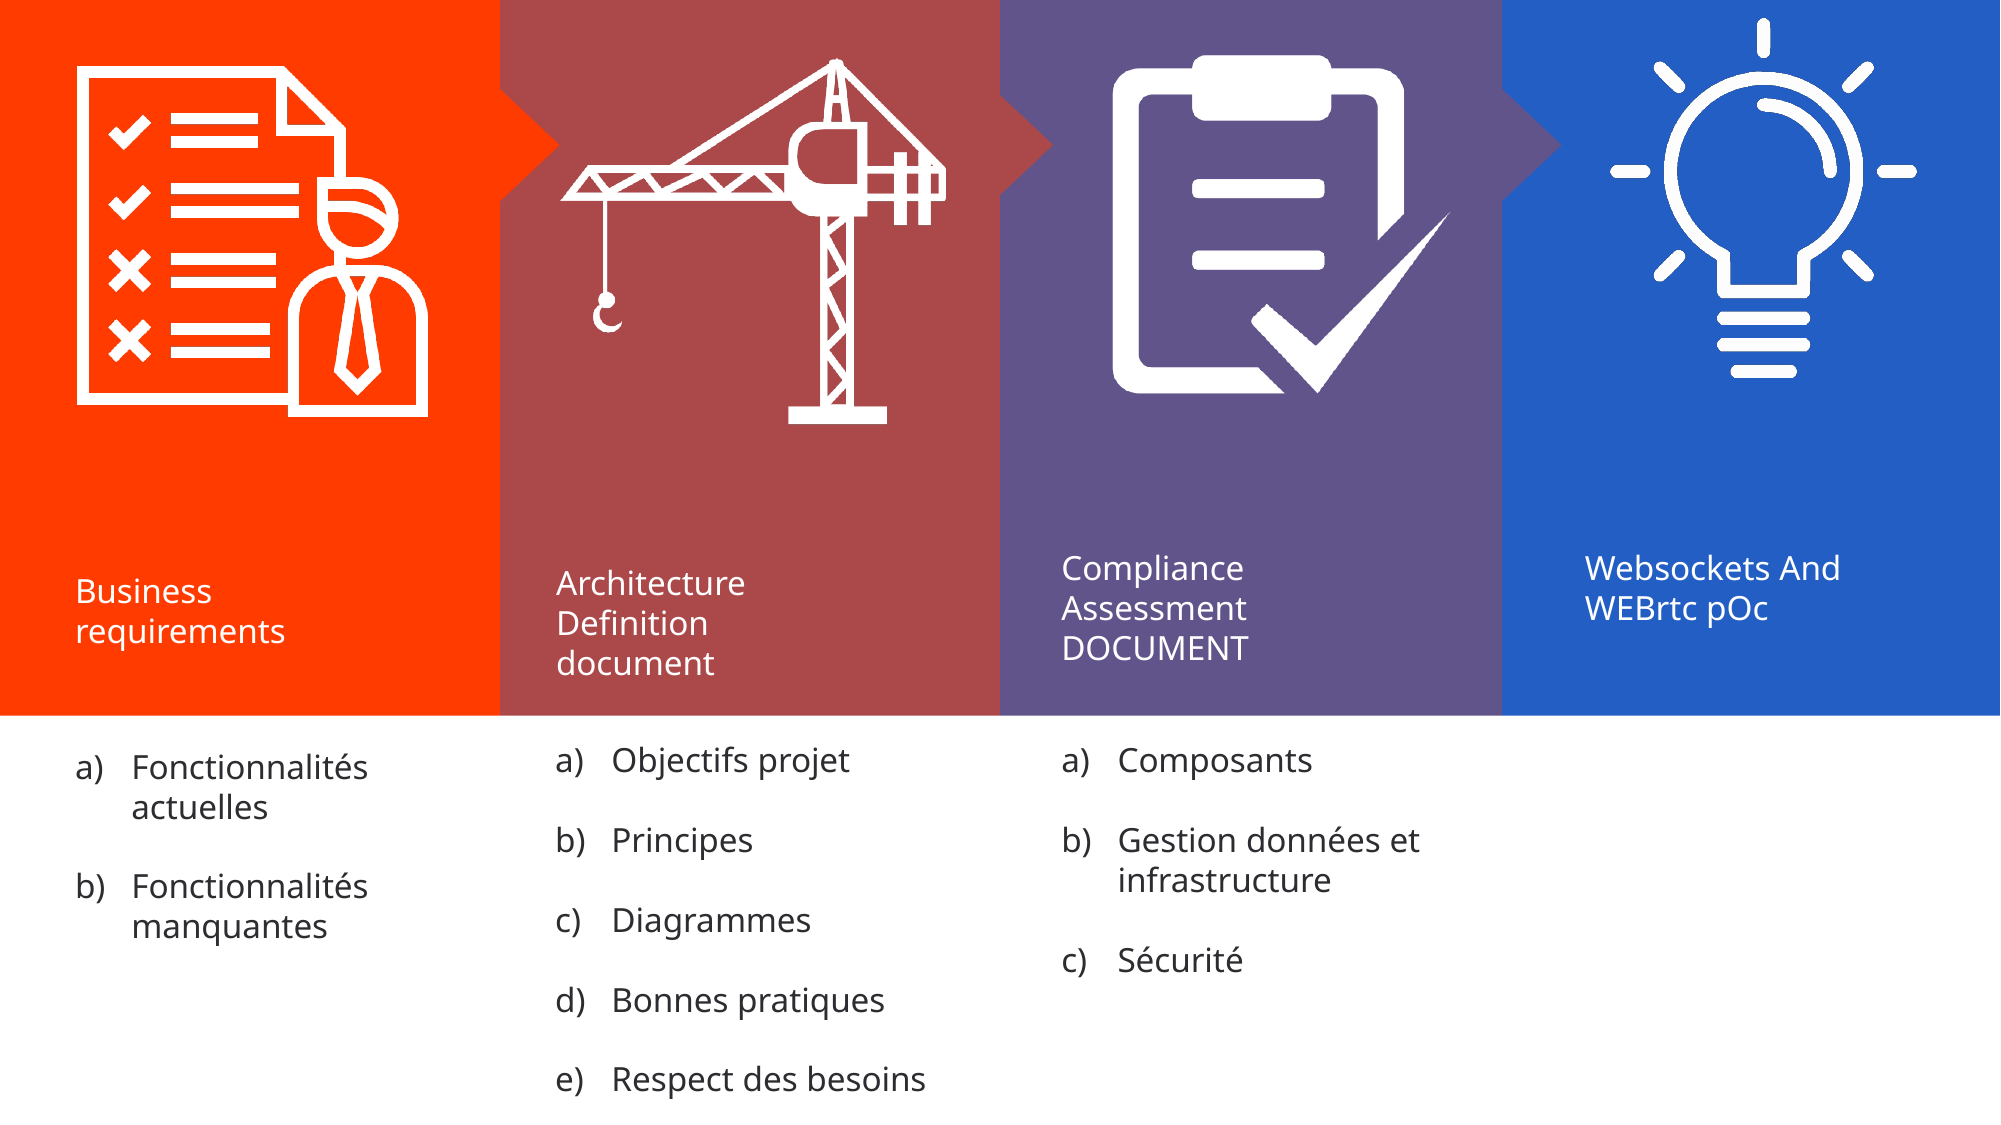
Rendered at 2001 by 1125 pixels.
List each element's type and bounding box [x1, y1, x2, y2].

text_box [0, 0, 560, 715]
text_box [0, 715, 2000, 1125]
text_box [1562, 0, 2000, 715]
text_box [1054, 0, 1562, 715]
text_box [560, 0, 1054, 715]
